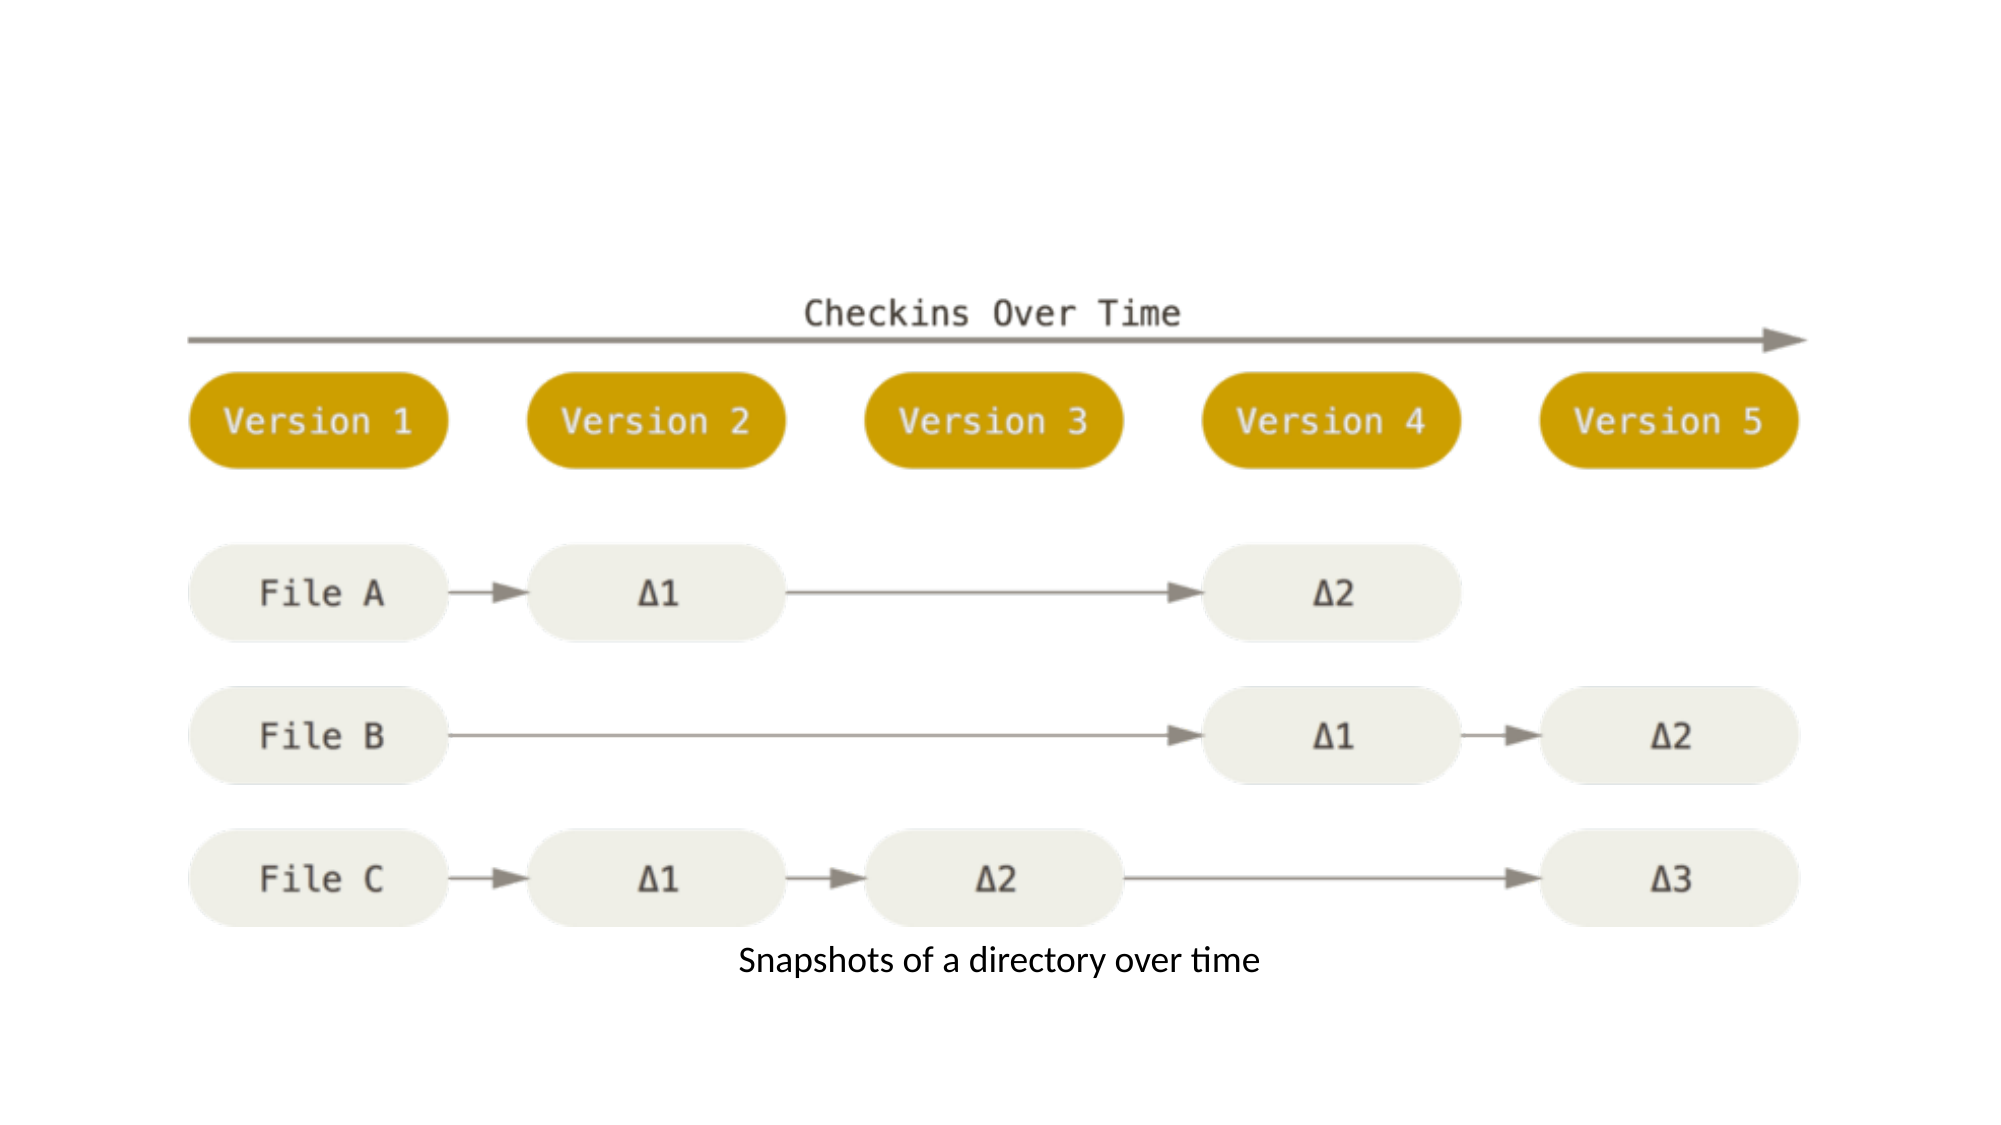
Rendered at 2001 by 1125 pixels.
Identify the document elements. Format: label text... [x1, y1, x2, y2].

text_box Snapshots of a directory over time [137, 927, 1863, 1011]
picture [187, 297, 1811, 928]
